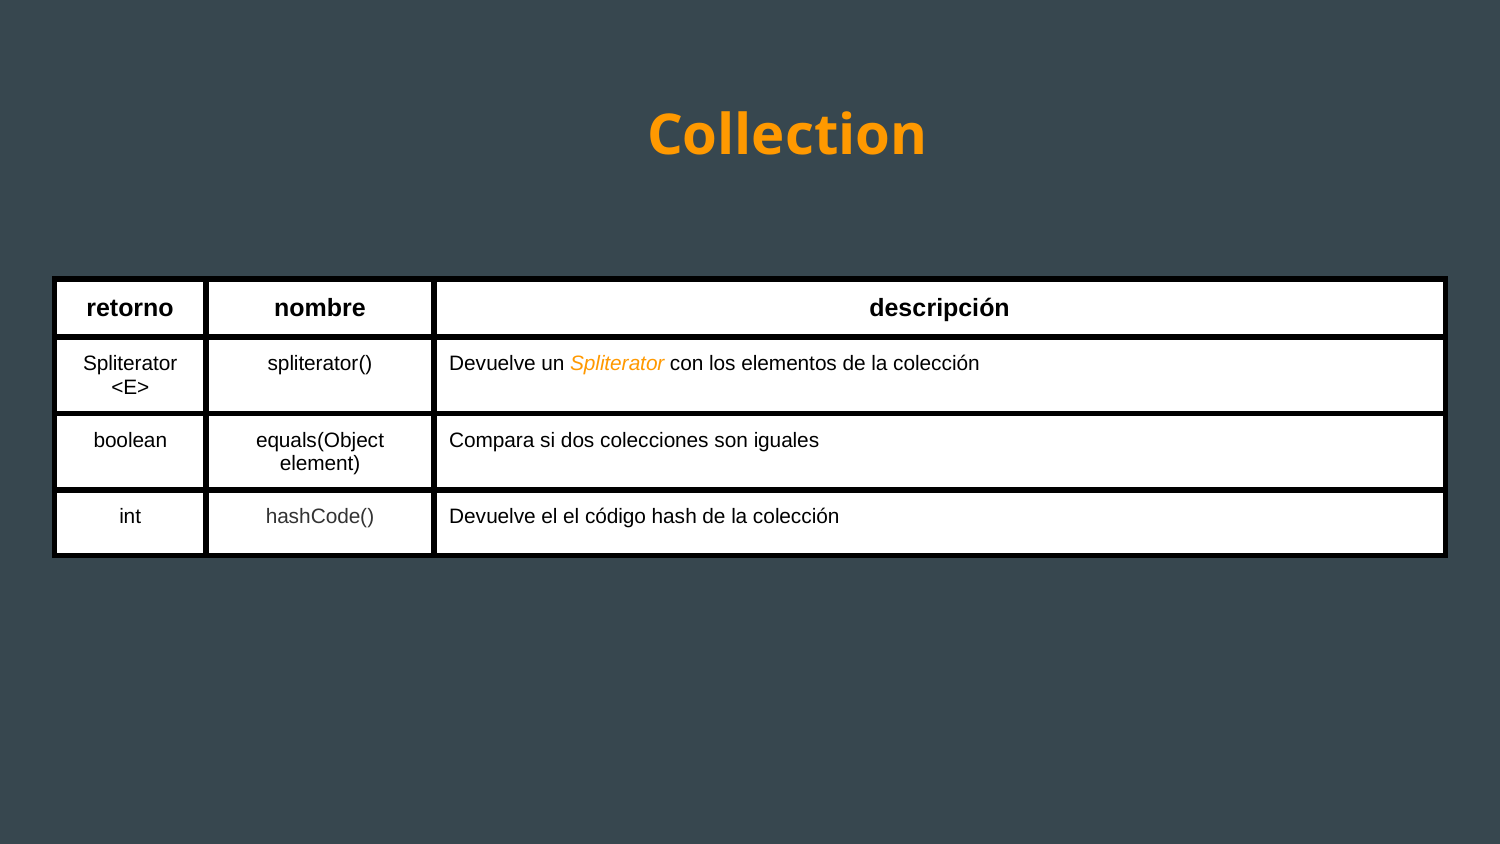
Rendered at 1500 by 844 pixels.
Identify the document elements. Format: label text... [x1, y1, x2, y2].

table_header nombre [209, 282, 431, 334]
table_header descripción [437, 282, 1443, 334]
table_cell Devuelve el el código hash de la colección [437, 493, 1443, 553]
table_cell Devuelve un Spliterator con los elementos de la colección [437, 340, 1443, 411]
table_cell hashCode() [209, 493, 431, 553]
table_cell equals(Object element) [209, 416, 431, 487]
table_cell boolean [57, 416, 203, 487]
title Collection [51, 72, 1449, 167]
table_cell Spliterator <E> [57, 340, 203, 411]
table_header retorno [57, 282, 203, 334]
table_cell spliterator() [209, 340, 431, 411]
table_cell Compara si dos colecciones son iguales [437, 416, 1443, 487]
table_cell int [57, 493, 203, 553]
